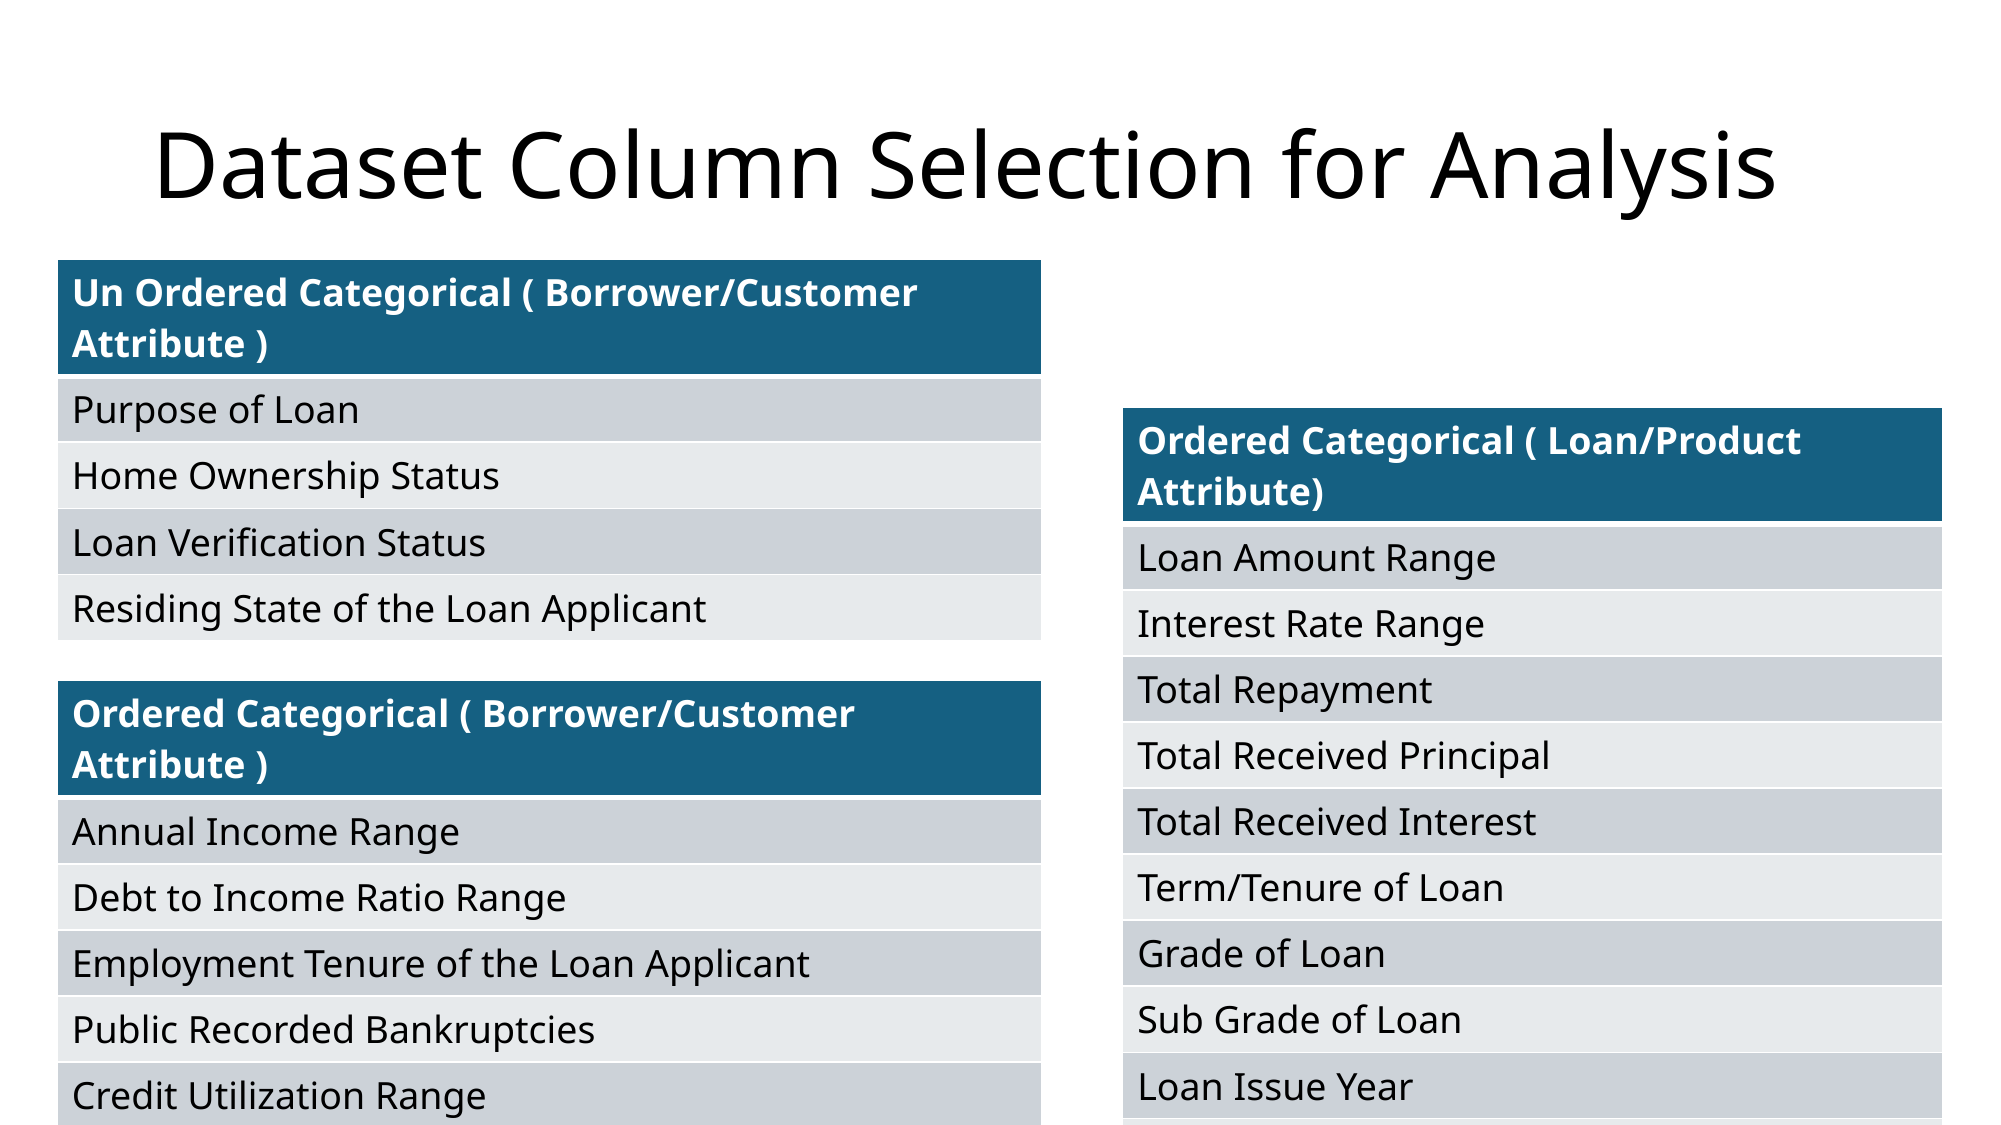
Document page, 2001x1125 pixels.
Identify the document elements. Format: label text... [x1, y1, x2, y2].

table_cell Residing State of the Loan Applicant [58, 575, 1041, 640]
table_cell Loan Amount Range [1123, 527, 1942, 589]
table_cell Total Received Principal [1123, 723, 1942, 787]
table_header Un Ordered Categorical ( Borrower/Customer Attribute ) [58, 260, 1041, 374]
table_cell Loan Verification Status [58, 509, 1041, 574]
table_cell Employment Tenure of the Loan Applicant [58, 931, 1041, 995]
title Dataset Column Selection for Analysis [137, 59, 1863, 278]
table_cell Public Recorded Bankruptcies [58, 997, 1041, 1061]
table_cell Loan Issue Month [1123, 1119, 1942, 1125]
table_cell Credit Utilization Range [58, 1063, 1041, 1125]
table_header Ordered Categorical ( Loan/Product Attribute) [1123, 408, 1942, 521]
table_cell Term/Tenure of Loan [1123, 855, 1942, 919]
table_cell Sub Grade of Loan [1123, 987, 1942, 1052]
table_cell Total Received Interest [1123, 789, 1942, 853]
table_cell Total Repayment [1123, 657, 1942, 721]
table_cell Grade of Loan [1123, 921, 1942, 985]
table_cell Interest Rate Range [1123, 591, 1942, 655]
table_cell Annual Income Range [58, 800, 1041, 863]
table_cell Purpose of Loan [58, 379, 1041, 441]
table_header Ordered Categorical ( Borrower/Customer Attribute ) [58, 681, 1041, 795]
table_cell Loan Issue Year [1123, 1053, 1942, 1118]
table_cell Debt to Income Ratio Range [58, 865, 1041, 929]
table_cell Home Ownership Status [58, 443, 1041, 508]
